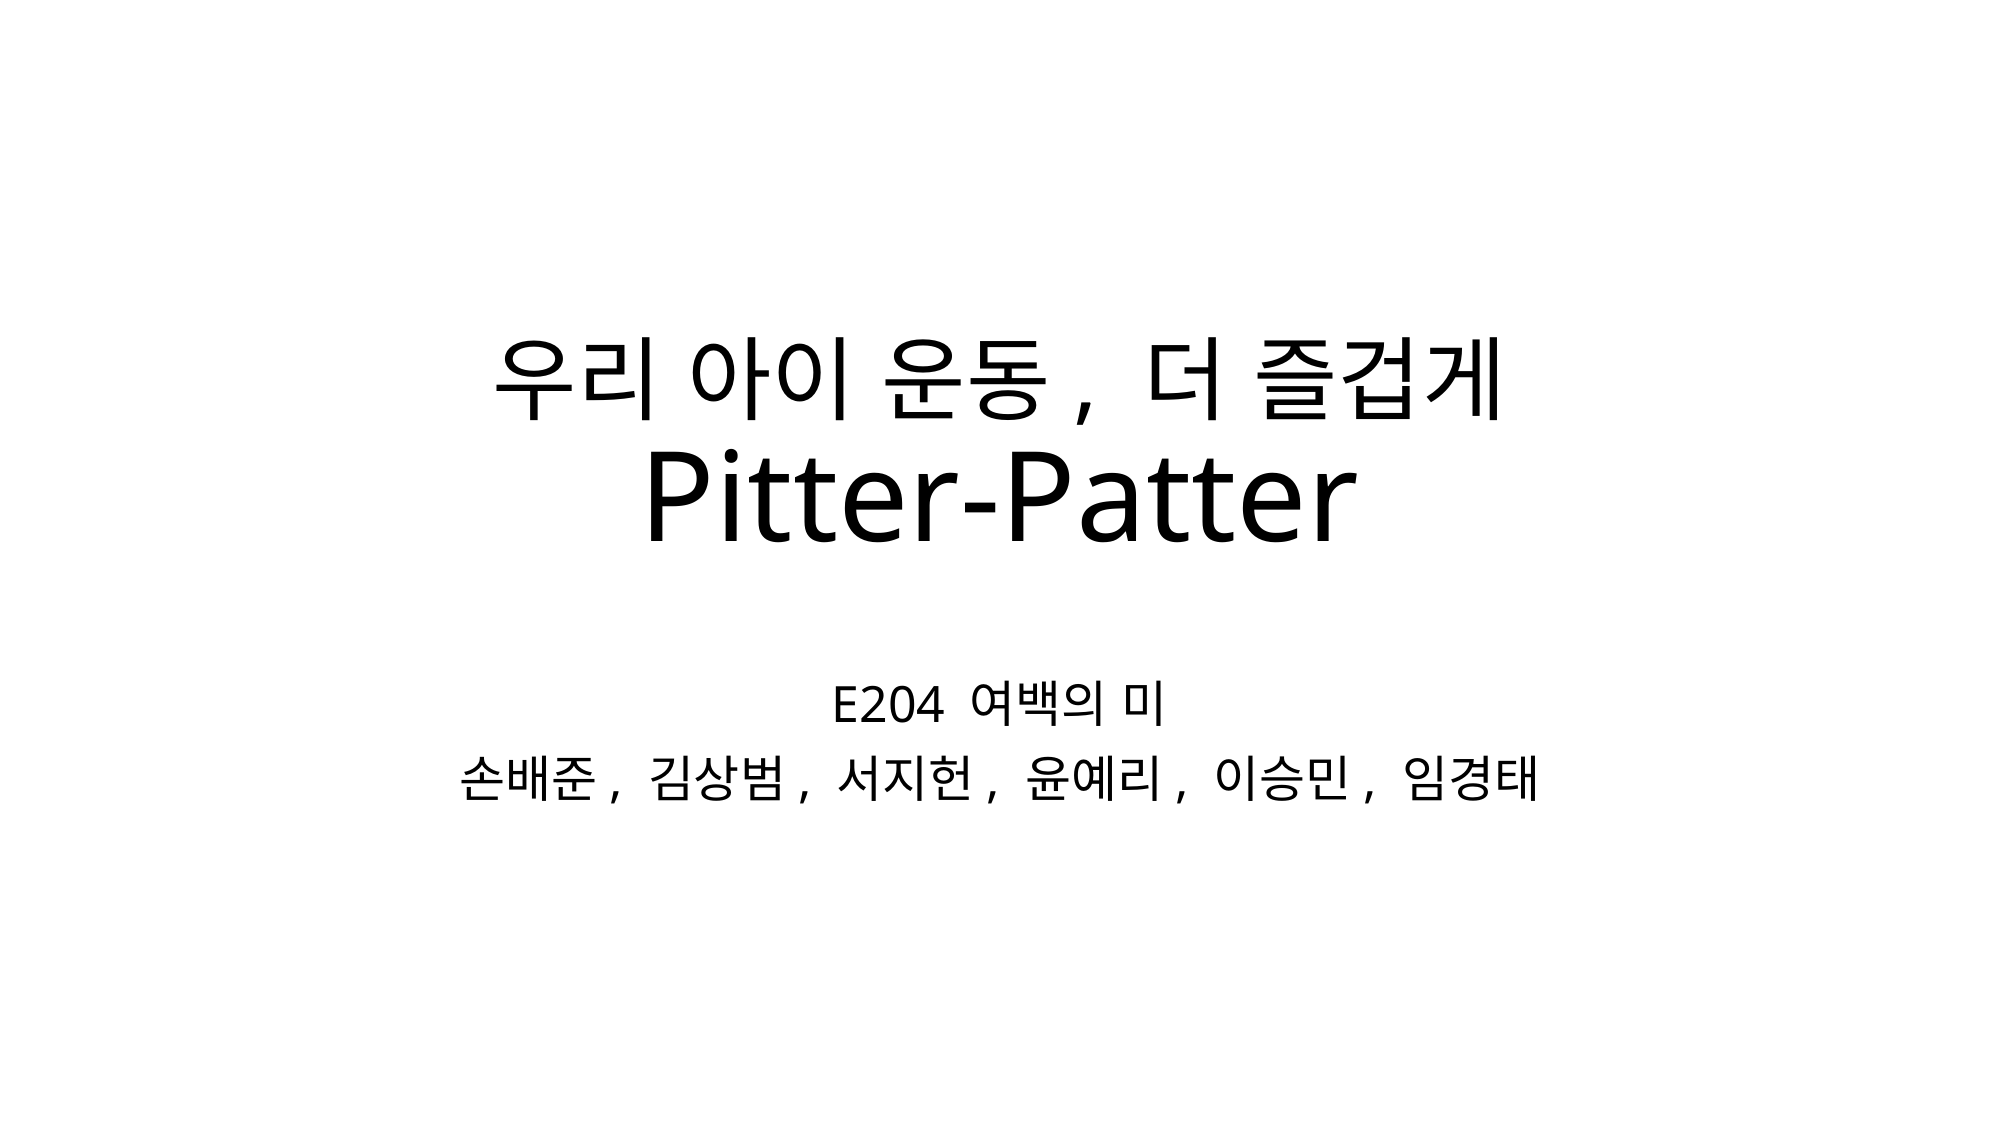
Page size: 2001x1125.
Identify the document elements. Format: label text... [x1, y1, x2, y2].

subtitle E204 여백의 미 손배준, 김상범, 서지헌, 윤예리, 이승민, 임경태 [249, 590, 1750, 863]
title 우리 아이 운동, 더 즐겁게 Pitter-Patter [249, 184, 1750, 576]
